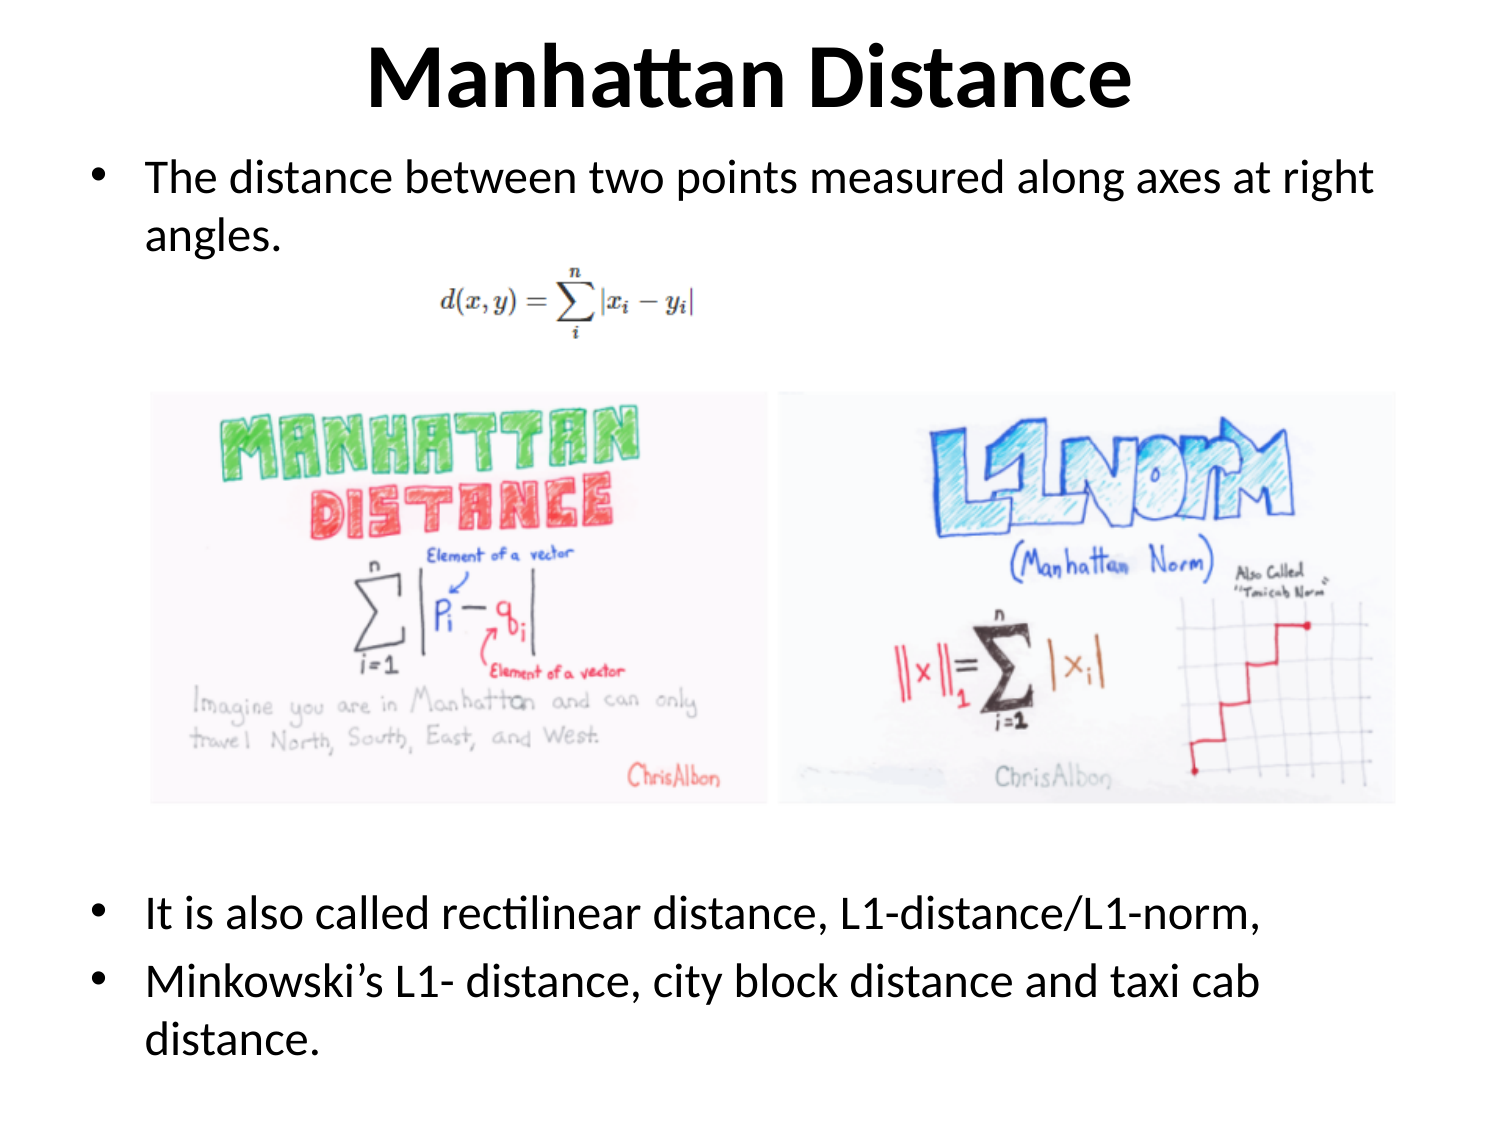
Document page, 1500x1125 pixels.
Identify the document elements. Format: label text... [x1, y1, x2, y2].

list The distance between two points measured along axes at right angles. It is also called rectilinear distance, L1-distance/L1-norm, Minkowski’s L1- distance, city block distance and taxi cab distance. [75, 137, 1425, 1083]
title Manhattan Distance [75, 7, 1425, 135]
picture [430, 243, 708, 354]
picture [135, 373, 1402, 813]
